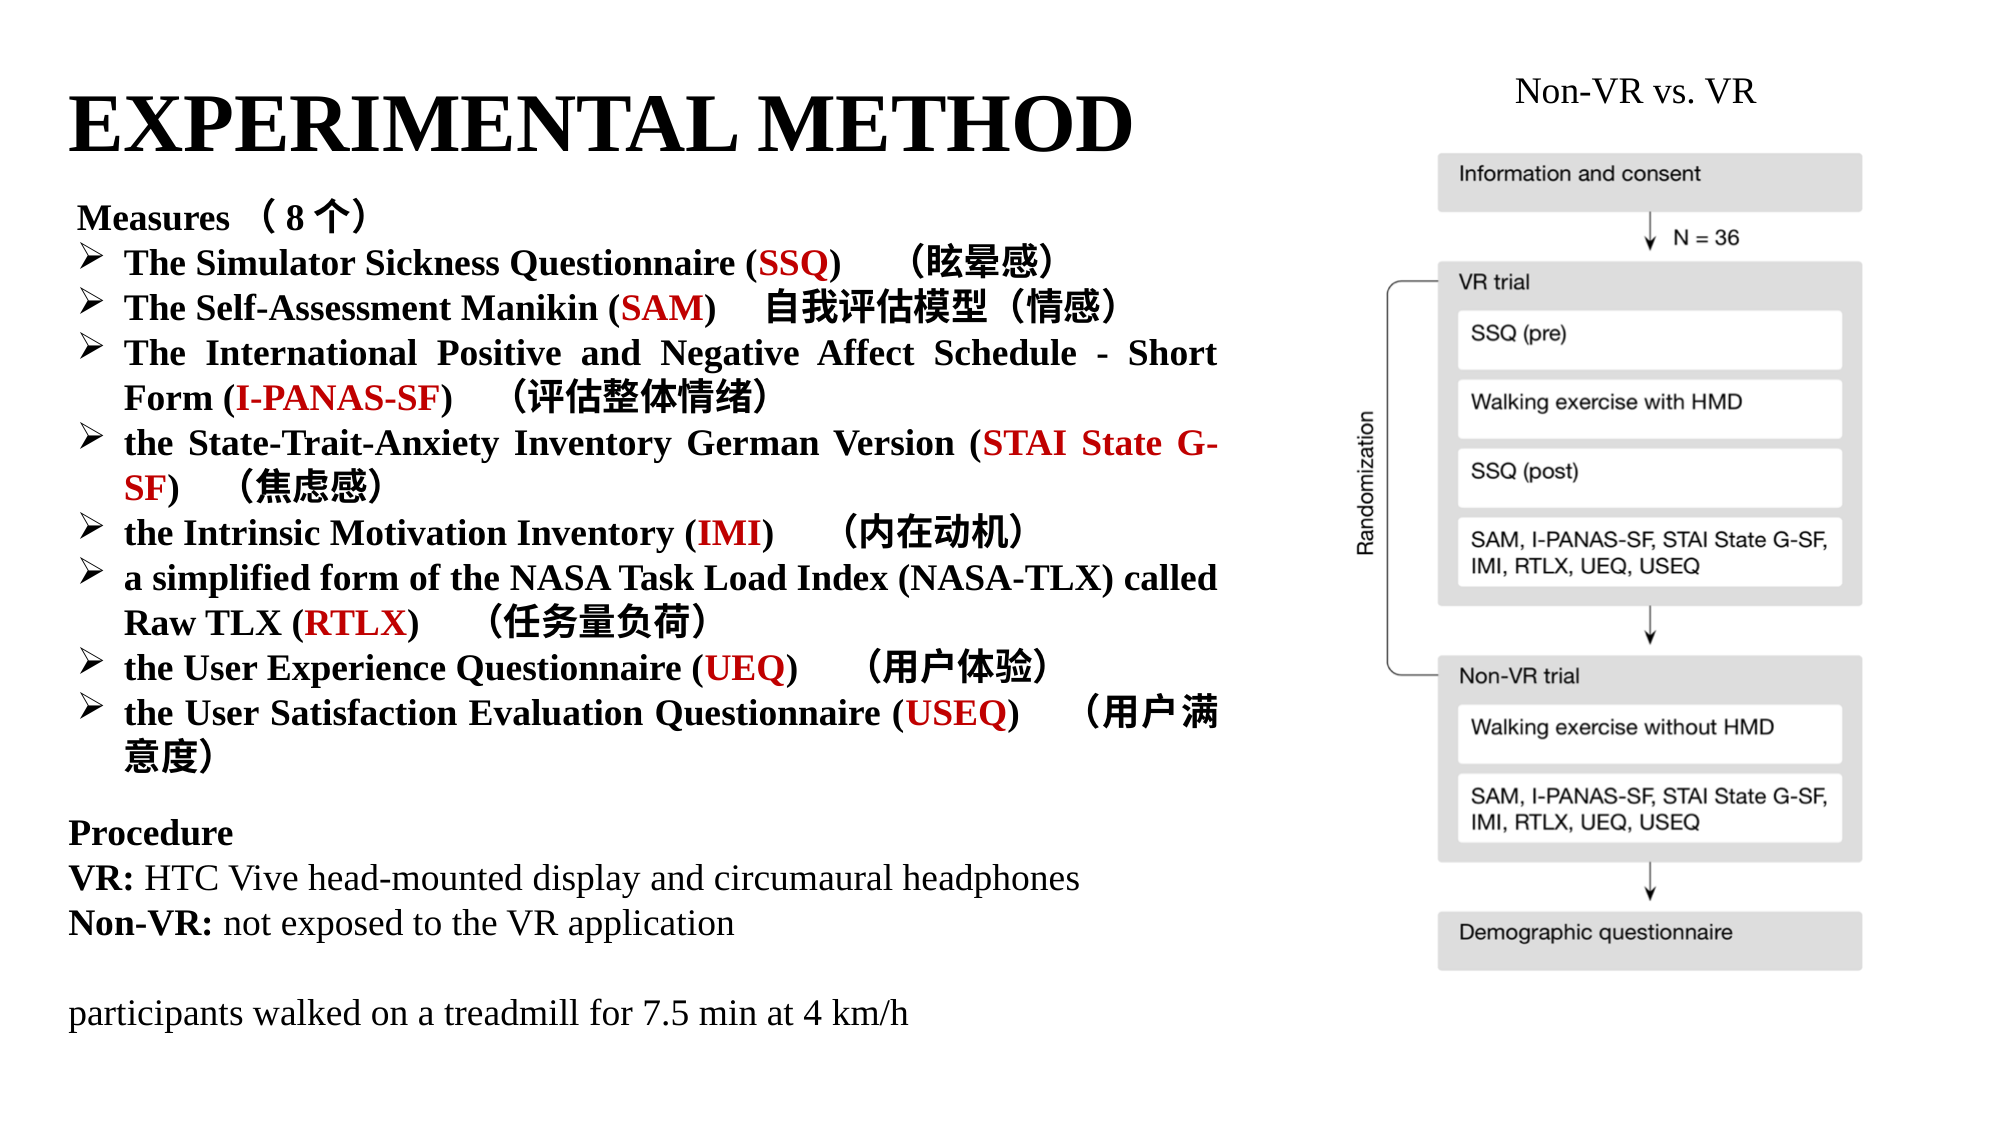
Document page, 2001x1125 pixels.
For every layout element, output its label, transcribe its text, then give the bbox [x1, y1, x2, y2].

text_box Procedure VR: HTC Vive head-mounted display and circumaural headphones Non-VR: not exposed to the VR application participants walked on a treadmill for 7.5 min at 4 km/h [53, 800, 1225, 1086]
picture [1342, 141, 1874, 984]
text_box EXPERIMENTAL METHOD [53, 60, 1190, 176]
text_box Non-VR vs. VR [1499, 58, 1782, 118]
text_box Measures（8个） The Simulator Sickness Questionnaire (SSQ) （眩晕感） The Self-Assessment Manikin (SAM) 自我评估模型（情感） The International Positive and Negative Affect Schedule - Short Form (I-PANAS-SF) （评估整体情绪） the State-Trait-Anxiety Inventory German Version (STAI State G-SF) （焦虑感） the Intrinsic Motivation Inventory (IMI) （内在动机） a simplified form of the NASA Task Load Index (NASA-TLX) called Raw TLX (RTLX) （任务量负荷） the User Experience Questionnaire (UEQ) （用户体验） the User Satisfaction Evaluation Questionnaire (USEQ) （用户满意度） [62, 185, 1234, 786]
